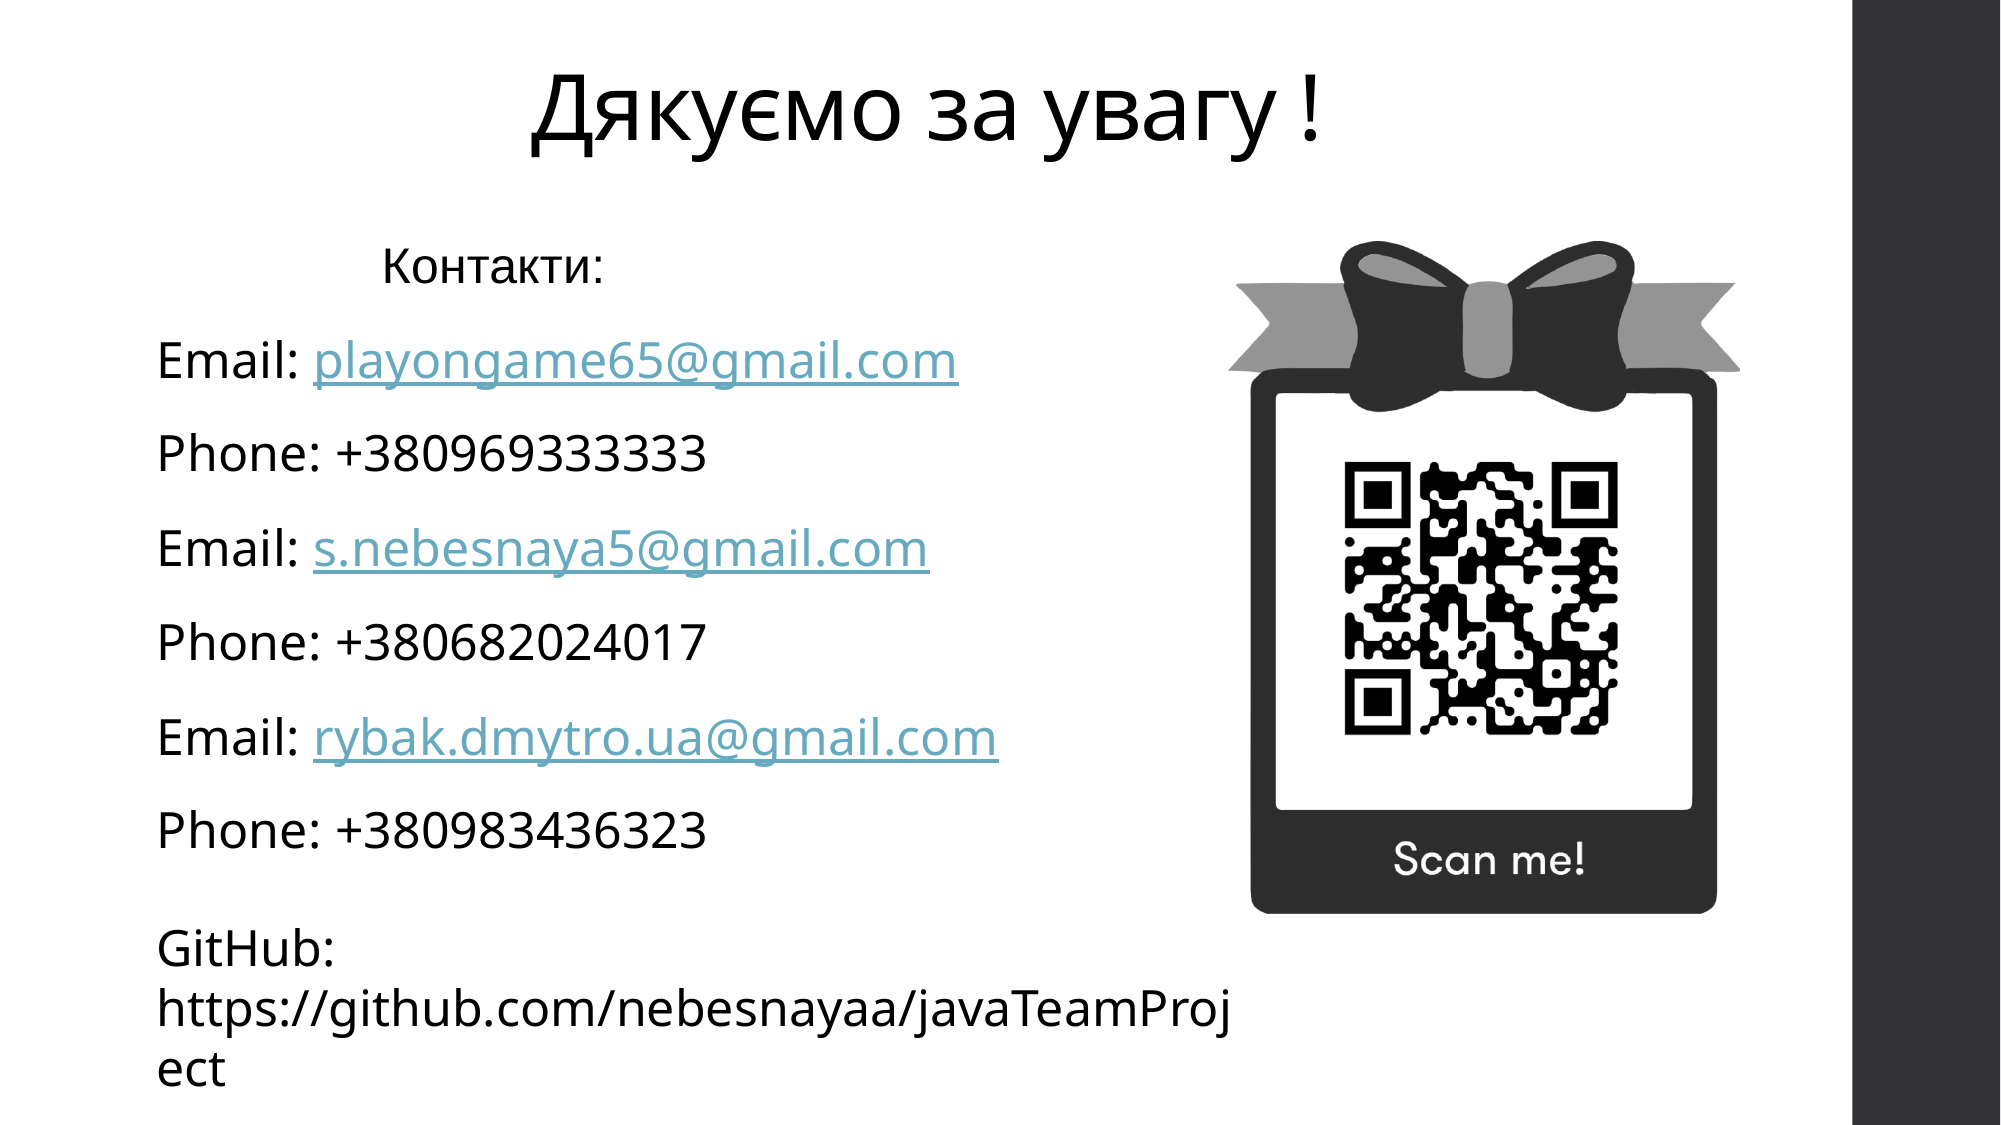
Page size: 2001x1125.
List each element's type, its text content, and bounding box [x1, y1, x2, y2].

picture [1226, 240, 1741, 914]
text_box GitHub: https://github.com/nebesnayaa/javaTeamProject [141, 908, 1269, 1104]
text_box Контакти: Email: playongame65@gmail.com Phone: +380969333333 Email: s.nebesnaya5@gmail.com Phone: +380682024017 Email: rybak.dmytro.ua@gmail.com Phone: +380983436323 [141, 230, 1293, 908]
text_box Дякуємо за увагу ! [0, 43, 1855, 168]
